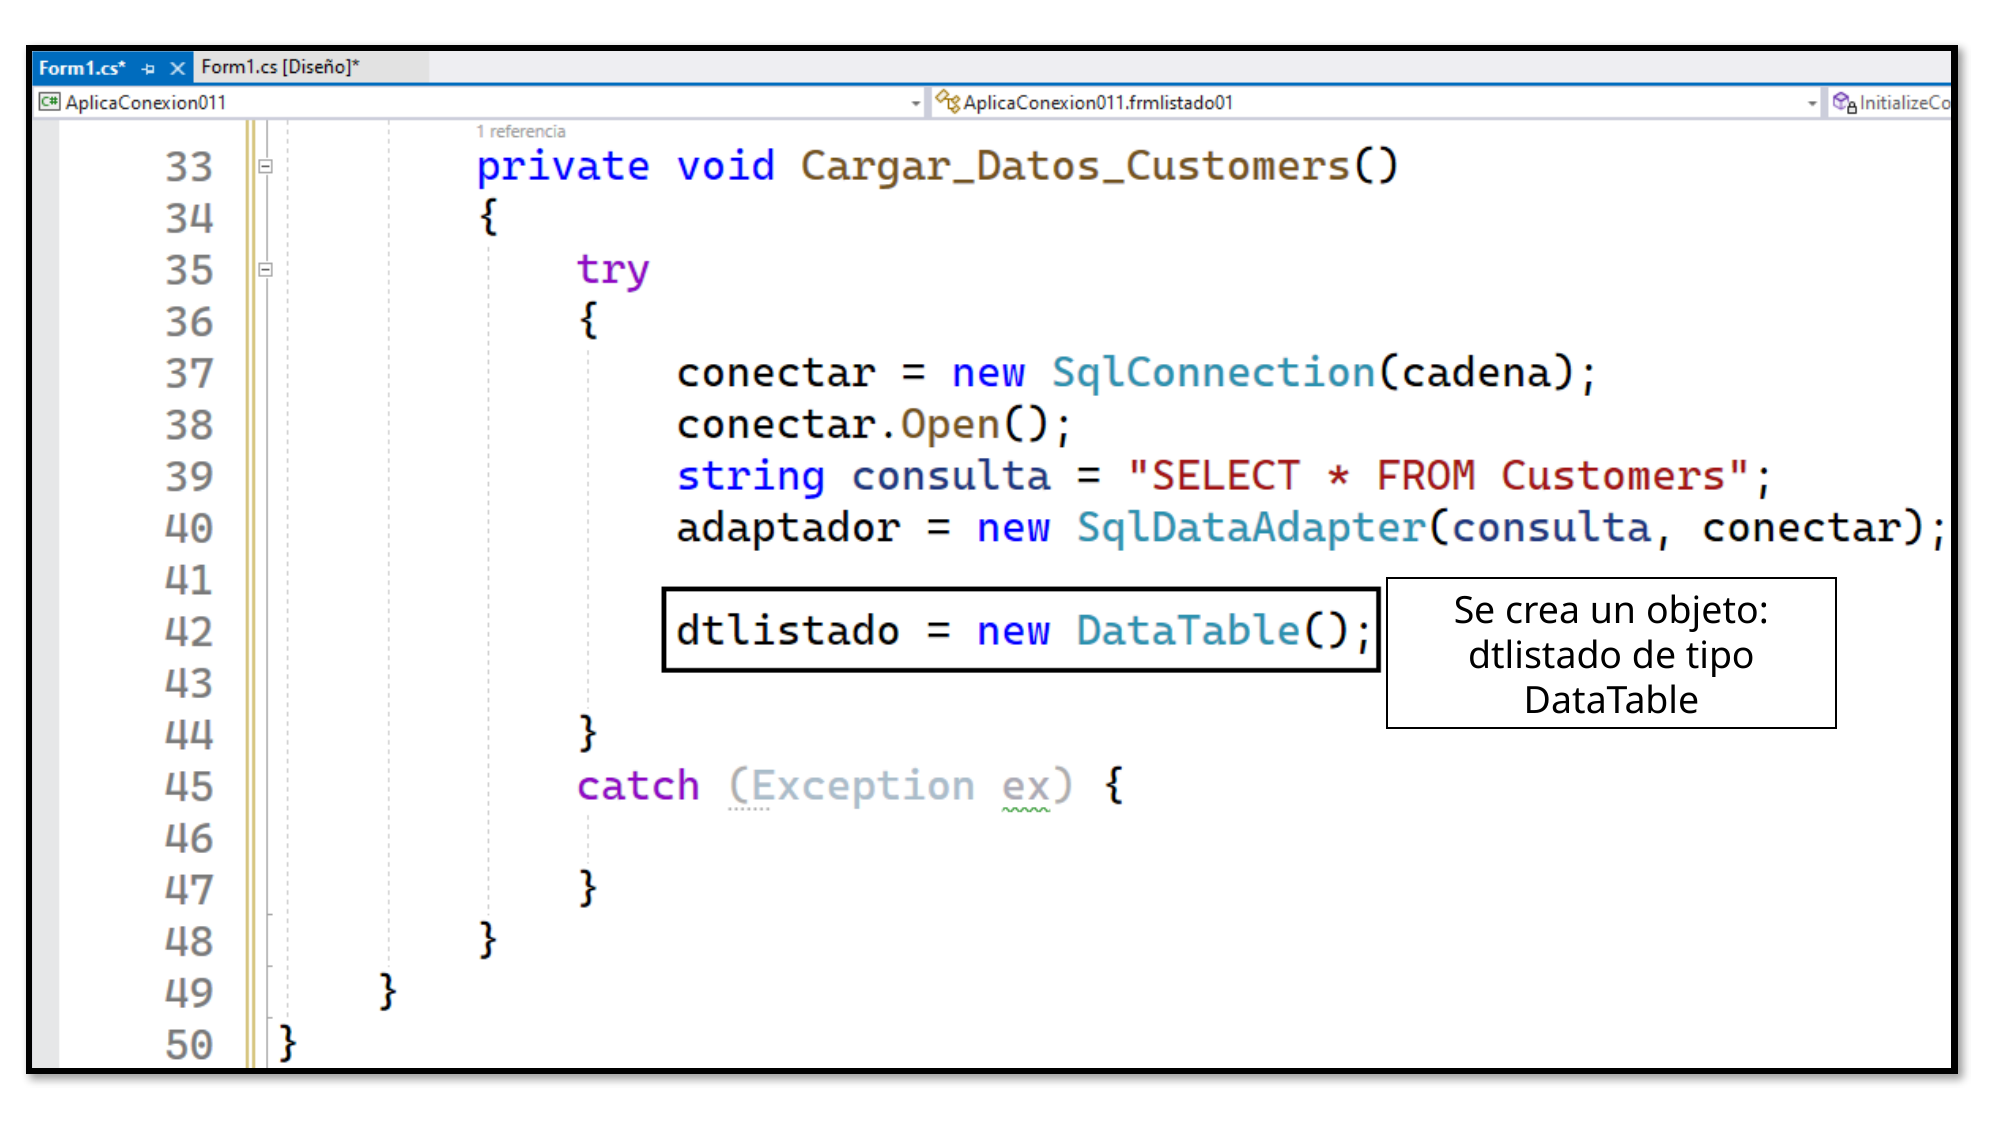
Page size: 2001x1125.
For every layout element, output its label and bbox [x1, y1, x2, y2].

picture [31, 50, 1952, 1069]
